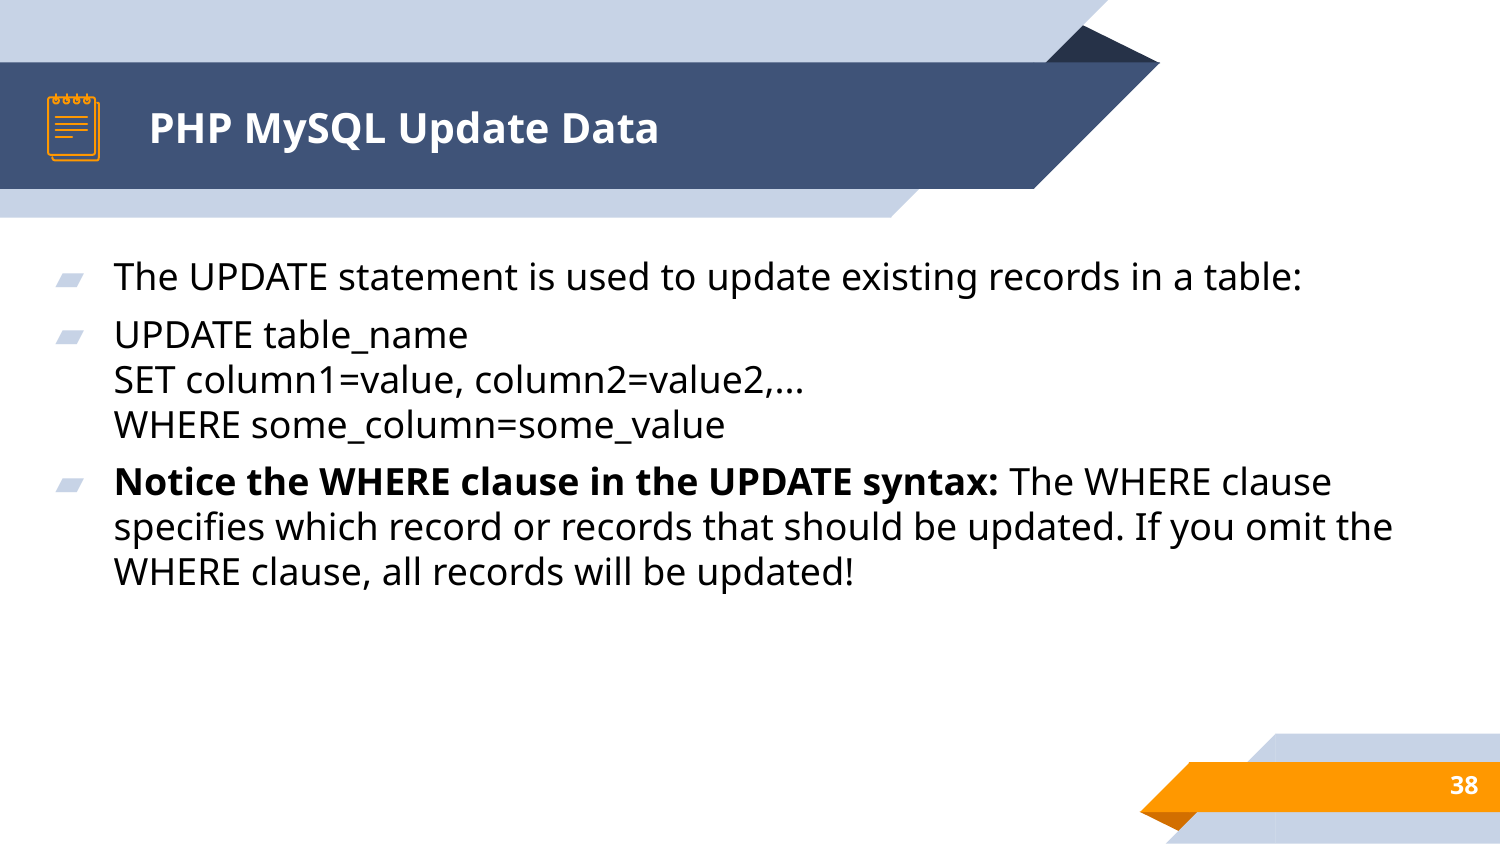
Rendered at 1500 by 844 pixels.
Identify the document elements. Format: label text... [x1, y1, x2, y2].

list The UPDATE statement is used to update existing records in a table: UPDATE table_name SET column1=value, column2=value2,... WHERE some_column=some_value Notice the WHERE clause in the UPDATE syntax: The WHERE clause specifies which record or records that should be updated. If you omit the WHERE clause, all records will be updated! [23, 238, 1494, 795]
title PHP MySQL Update Data [133, 64, 997, 190]
slide_number 38 [1249, 760, 1494, 813]
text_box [47, 93, 100, 161]
